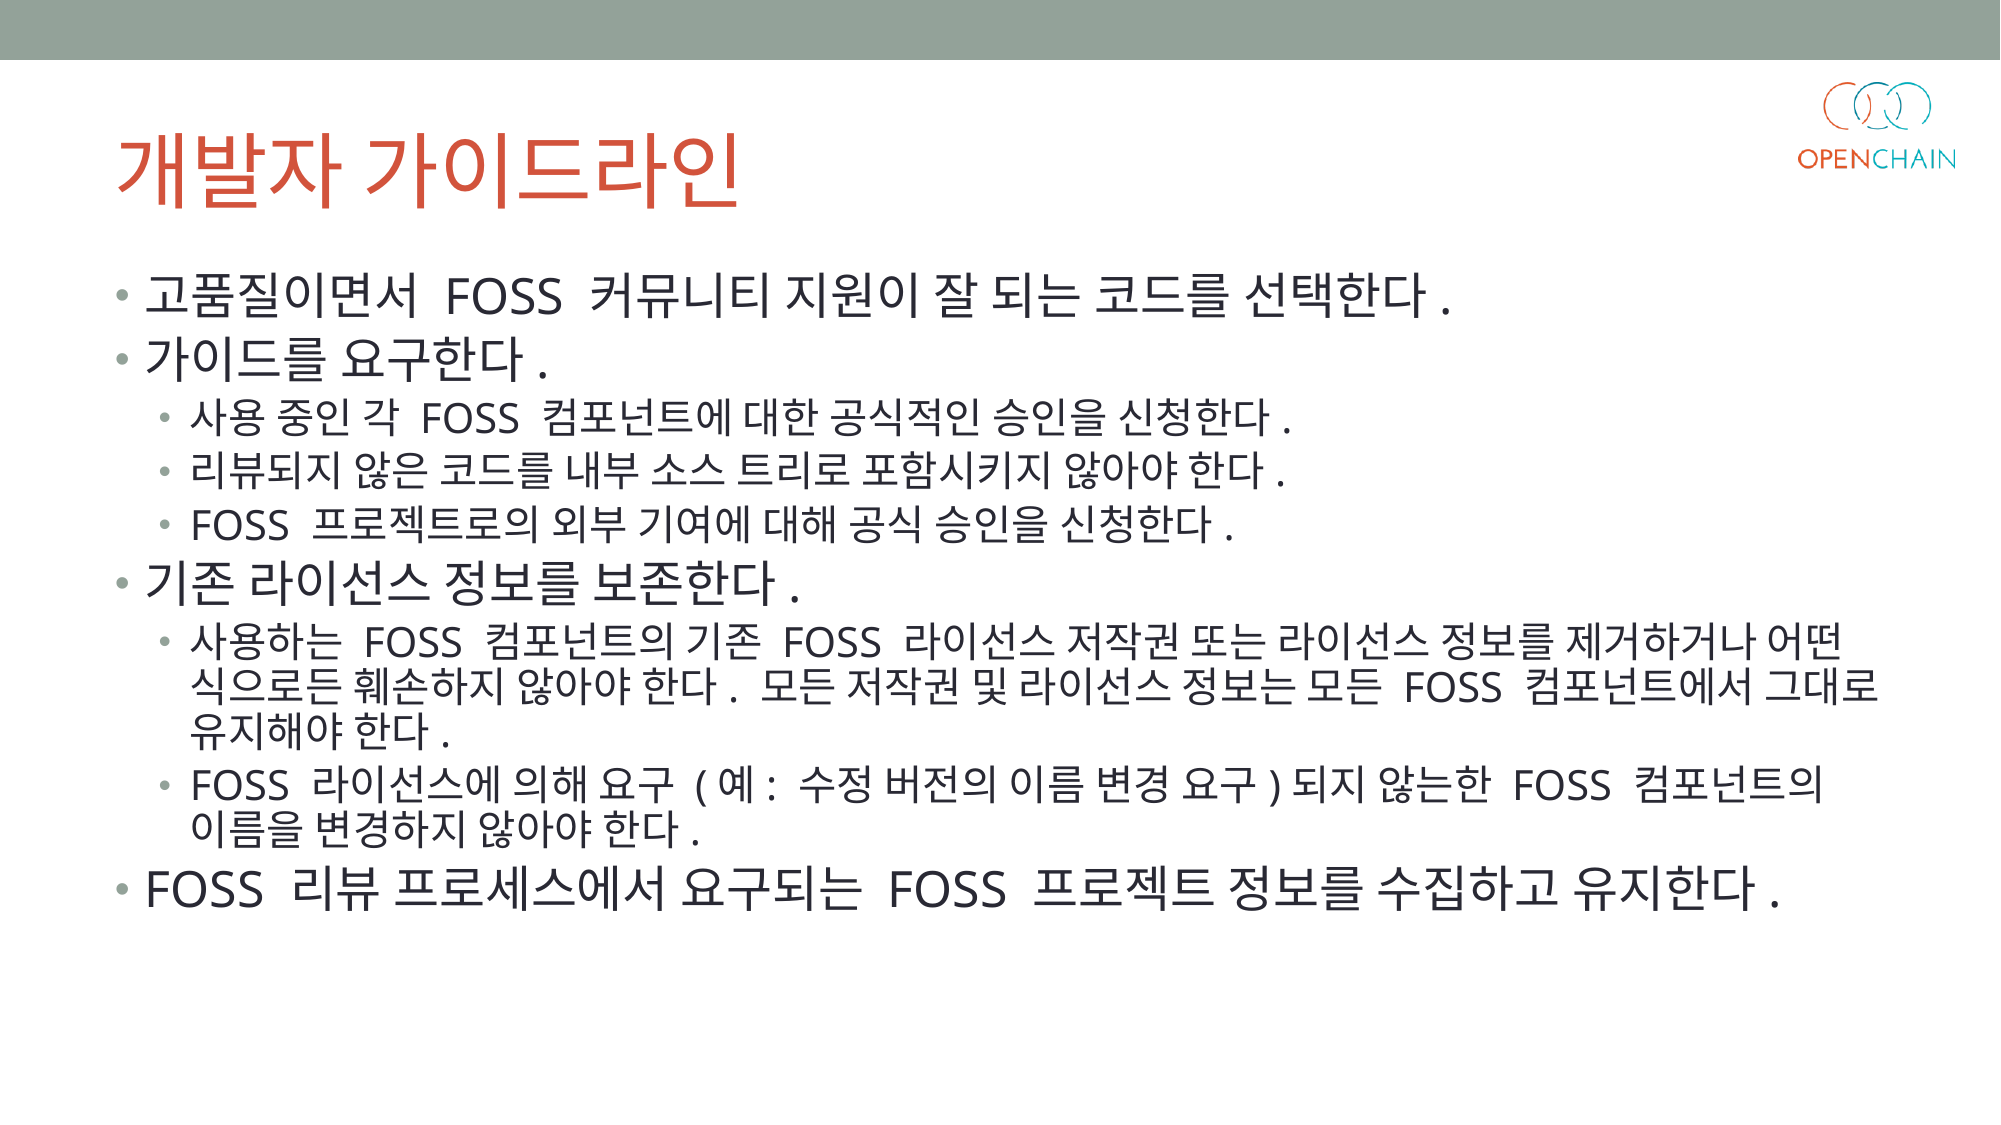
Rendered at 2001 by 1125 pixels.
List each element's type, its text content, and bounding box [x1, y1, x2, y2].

title 개발자 가이드라인 [99, 87, 1900, 250]
picture [1798, 82, 1955, 169]
list 고품질이면서 FOSS 커뮤니티 지원이 잘 되는 코드를 선택한다. 가이드를 요구한다. 사용 중인 각 FOSS 컴포넌트에 대한 공식적인 승인을 신청한다. 리뷰되지 않은 코드를 내부 소스 트리로 포함시키지 않아야 한다. FOSS 프로젝트로의 외부 기여에 대해 공식 승인을 신청한다. 기존 라이선스 정보를 보존한다. 사용하는 FOSS 컴포넌트의 기존 FOSS 라이선스 저작권 또는 라이선스 정보를 제거하거나 어떤 식으로든 훼손하지 않아야 한다. 모든 저작권 및 라이선스 정보는 모든 FOSS 컴포넌트에서 그대로 유지해야 한다. FOSS 라이선스에 의해 요구 (예: 수정 버전의 이름 변경 요구)되지 않는한 FOSS 컴포넌트의 이름을 변경하지 않아야 한다. FOSS 리뷰 프로세스에서 요구되는 FOSS 프로젝트 정보를 수집하고 유지한다. [99, 263, 1900, 1064]
